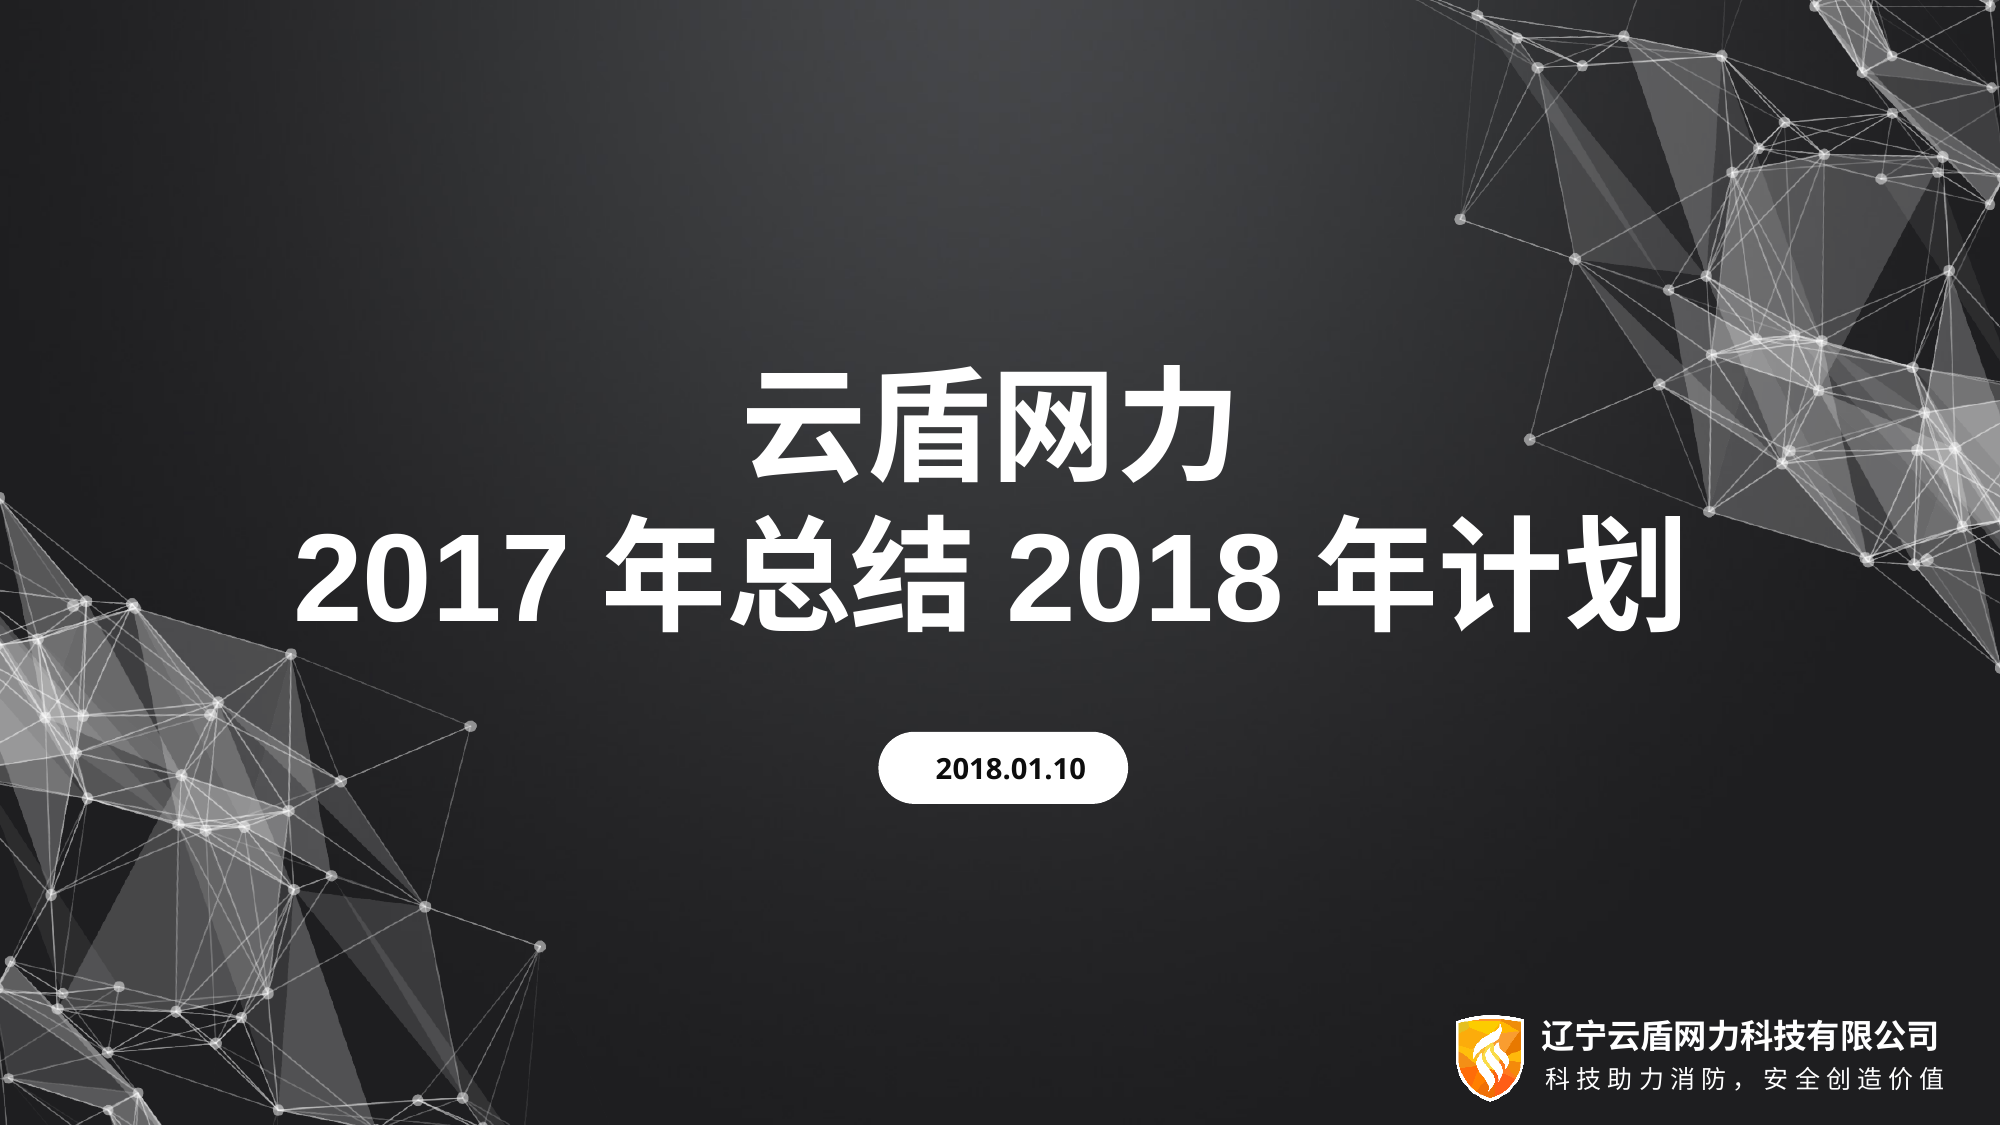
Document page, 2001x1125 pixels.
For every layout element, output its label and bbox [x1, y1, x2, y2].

text_box [878, 731, 1129, 804]
picture [0, 0, 2000, 1125]
text_box [1434, 1007, 2000, 1105]
